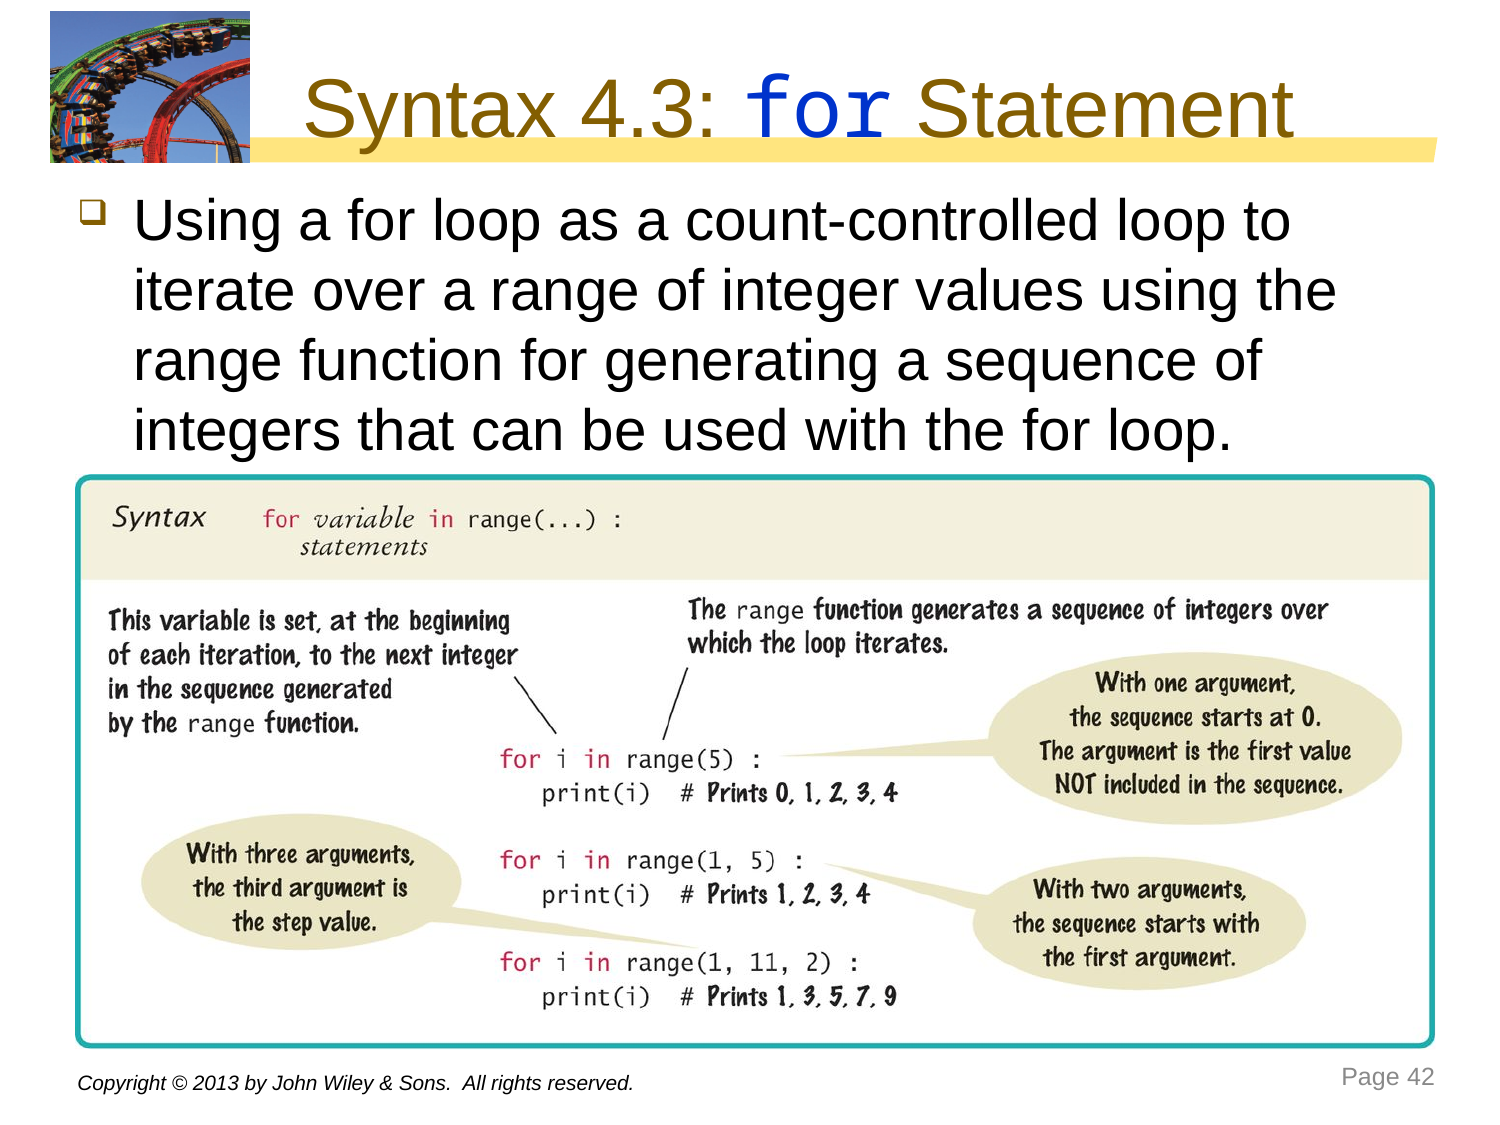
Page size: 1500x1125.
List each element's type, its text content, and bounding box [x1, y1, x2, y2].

title Syntax 4.3: for Statement [287, 44, 1451, 163]
slide_number Page 42 [1187, 1050, 1450, 1100]
picture [74, 474, 1436, 1051]
footer Copyright © 2013 by John Wiley & Sons. All rights reserved. [62, 1037, 726, 1104]
picture [50, 11, 250, 163]
list Using a for loop as a count-controlled loop to iterate over a range of integer values using the range function for generating a sequence of integers that can be used with the for loop. [62, 174, 1451, 476]
